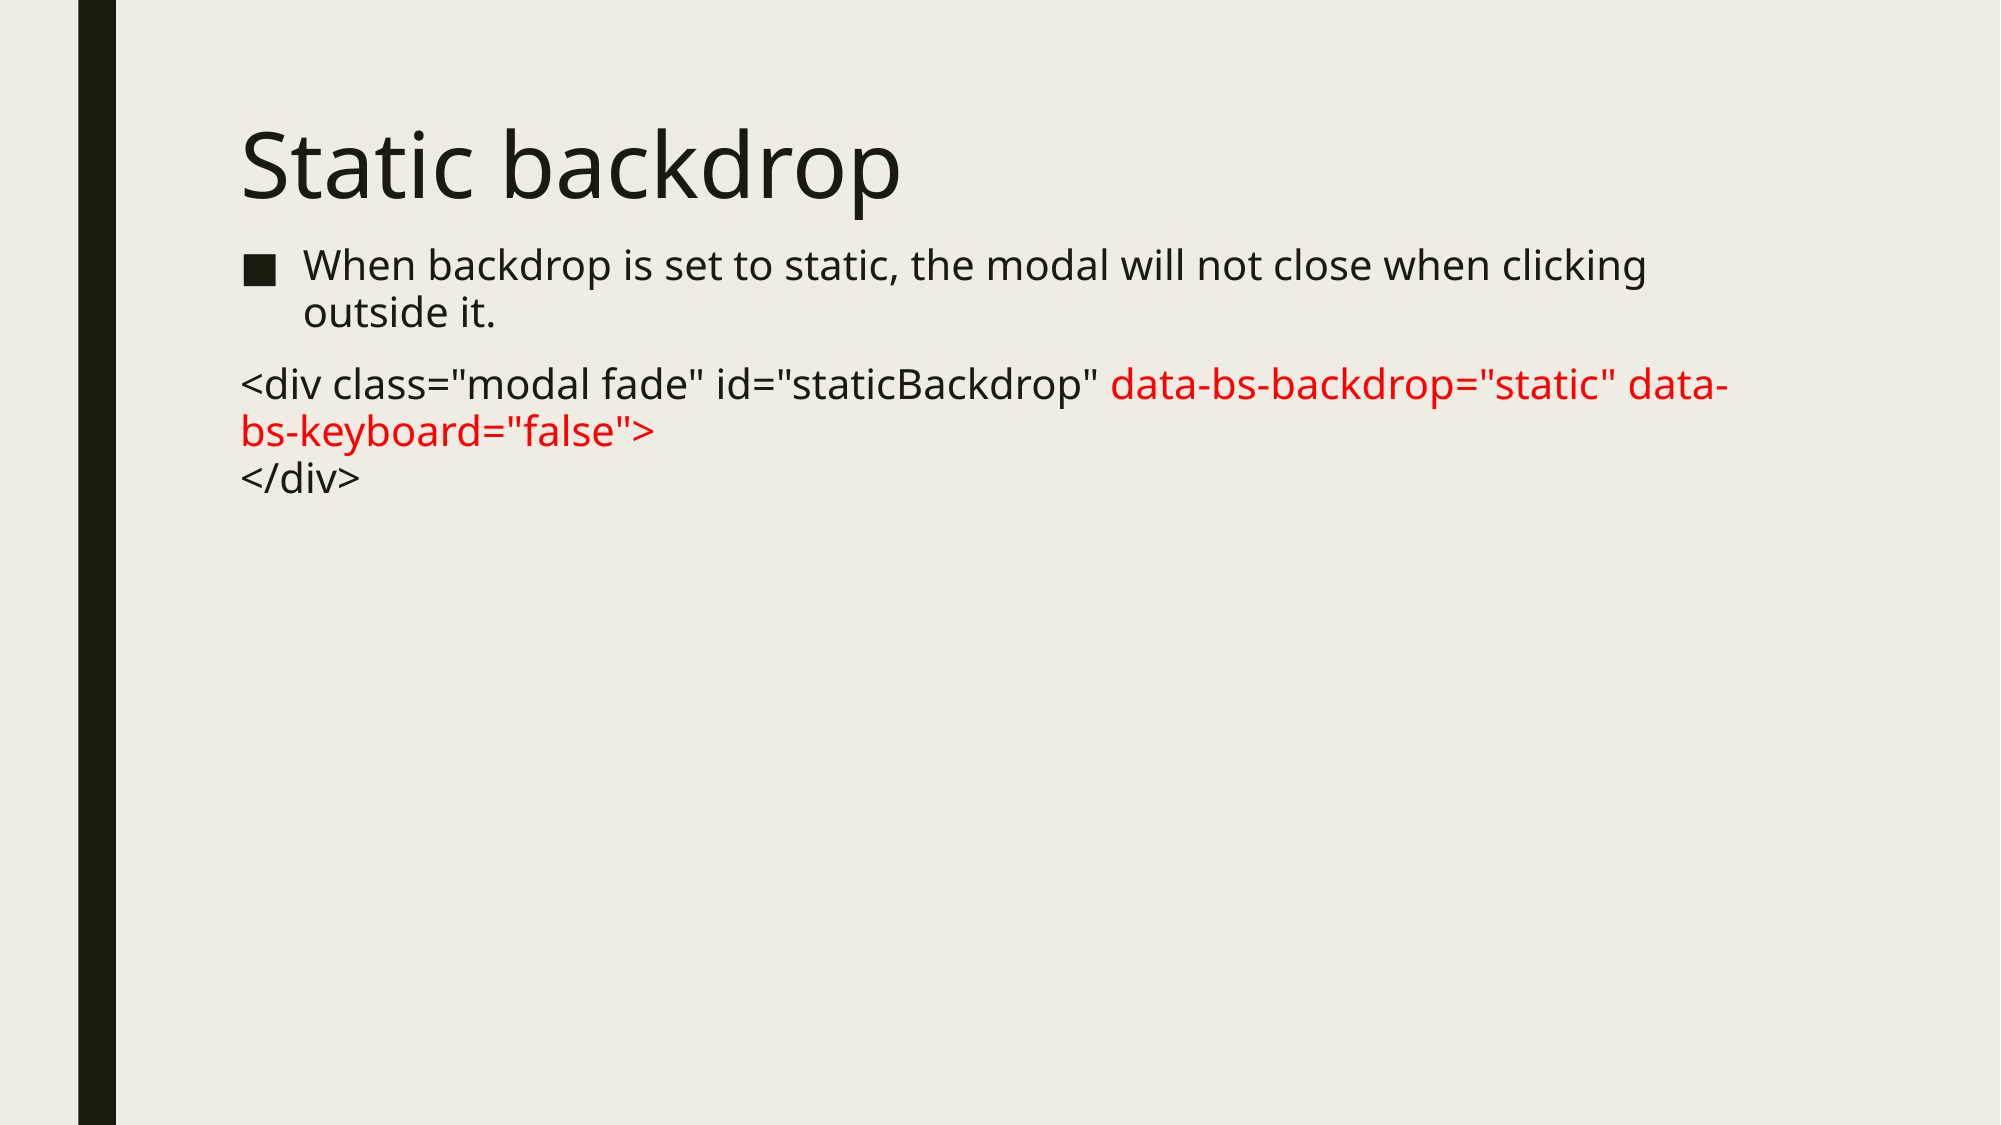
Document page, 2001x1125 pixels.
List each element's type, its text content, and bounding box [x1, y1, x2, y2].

title Static backdrop [225, 112, 1800, 235]
list When backdrop is set to static, the modal will not close when clicking outside it. <div class="modal fade" id="staticBackdrop" data-bs-backdrop="static" data-bs-keyboard="false"> </div> [225, 235, 1800, 963]
